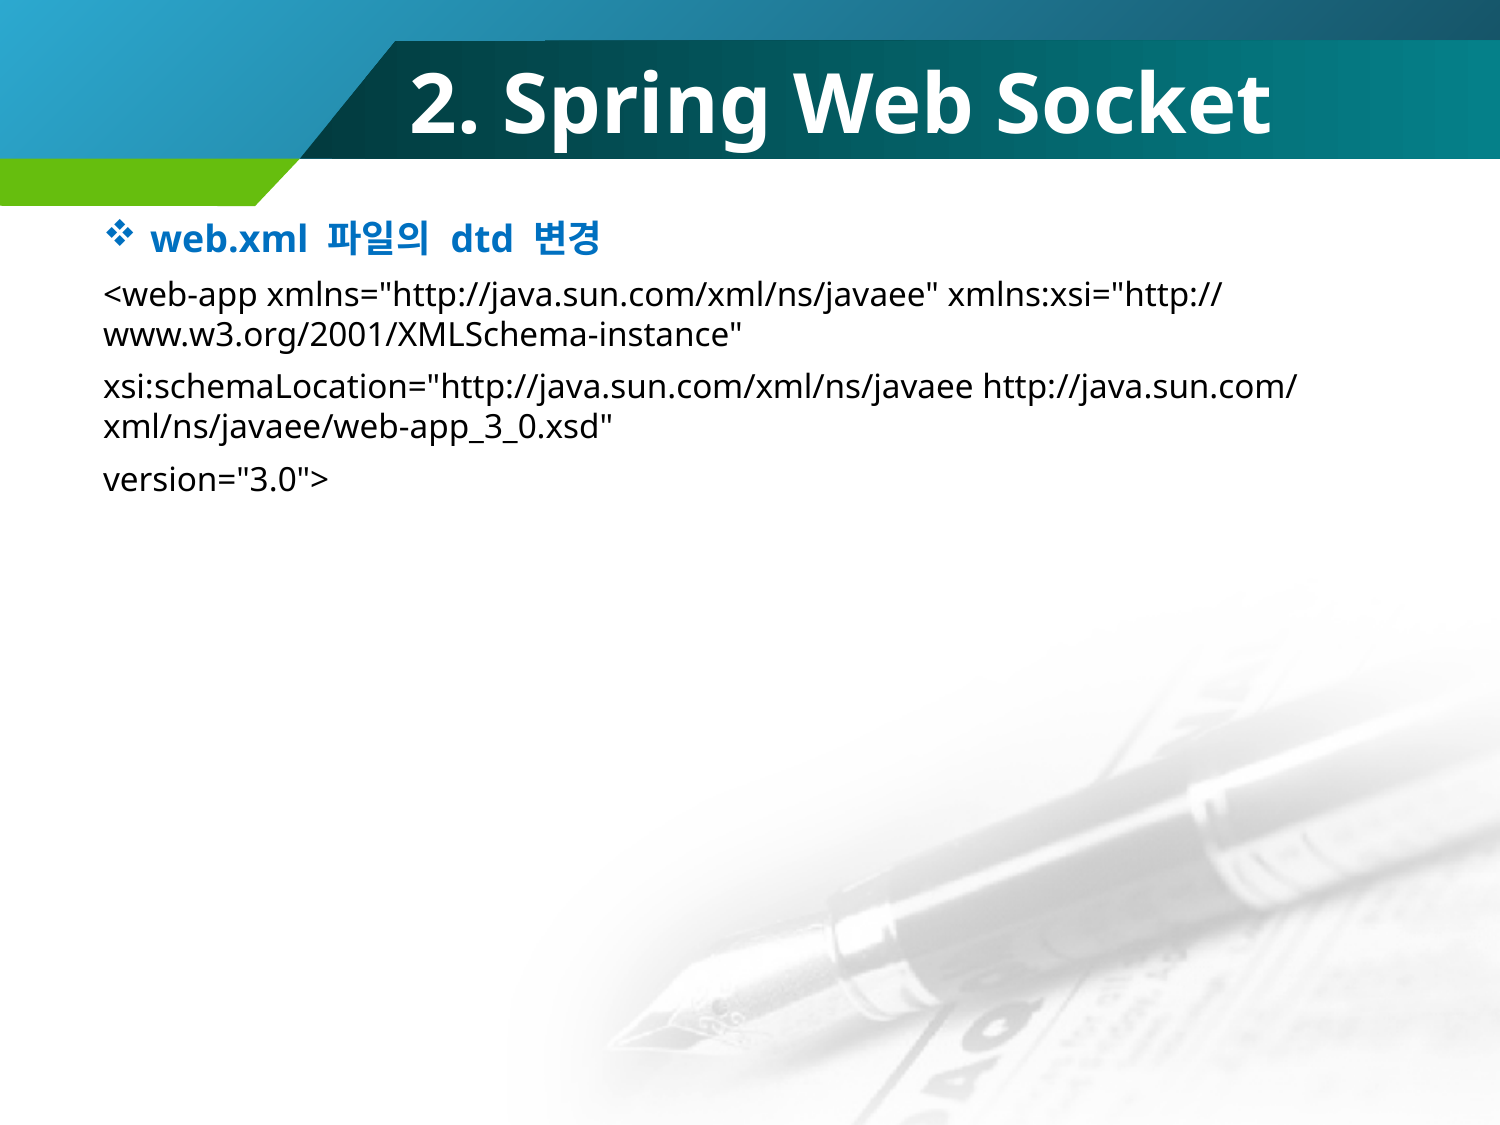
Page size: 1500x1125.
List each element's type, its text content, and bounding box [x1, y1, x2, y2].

title 2. Spring Web Socket [394, 36, 1433, 163]
text_box web.xml 파일의 dtd 변경 <web-app xmlns="http://java.sun.com/xml/ns/javaee" xmlns:xsi="http://www.w3.org/2001/XMLSchema-instance" xsi:schemaLocation="http://java.sun.com/xml/ns/javaee http://java.sun.com/xml/ns/javaee/web-app_3_0.xsd" version="3.0"> [88, 208, 1388, 505]
picture [490, 448, 1500, 1125]
